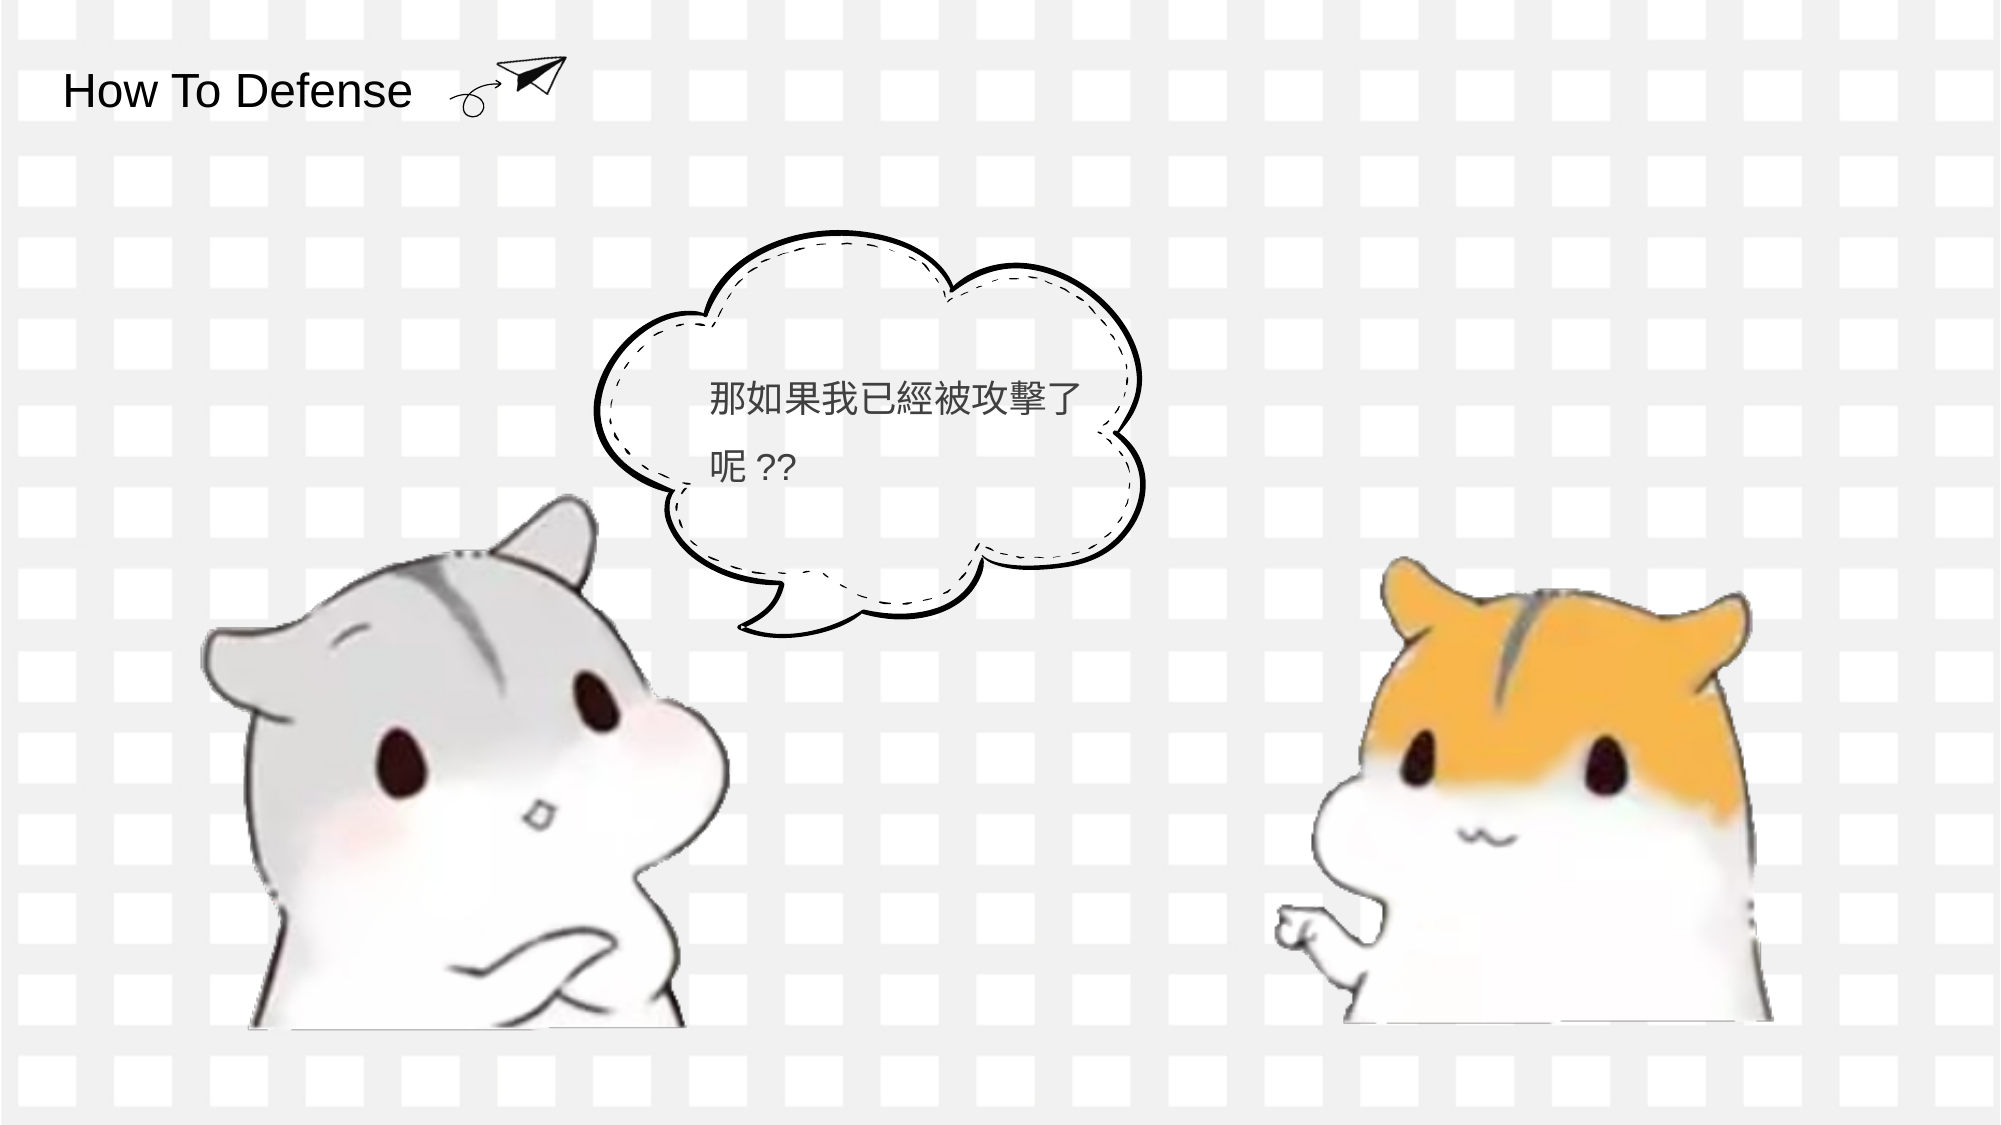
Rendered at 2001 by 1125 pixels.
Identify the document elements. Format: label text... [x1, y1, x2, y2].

picture [0, 0, 2000, 1125]
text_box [591, 228, 1158, 644]
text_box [459, 52, 565, 117]
text_box How To Defense [47, 52, 429, 125]
